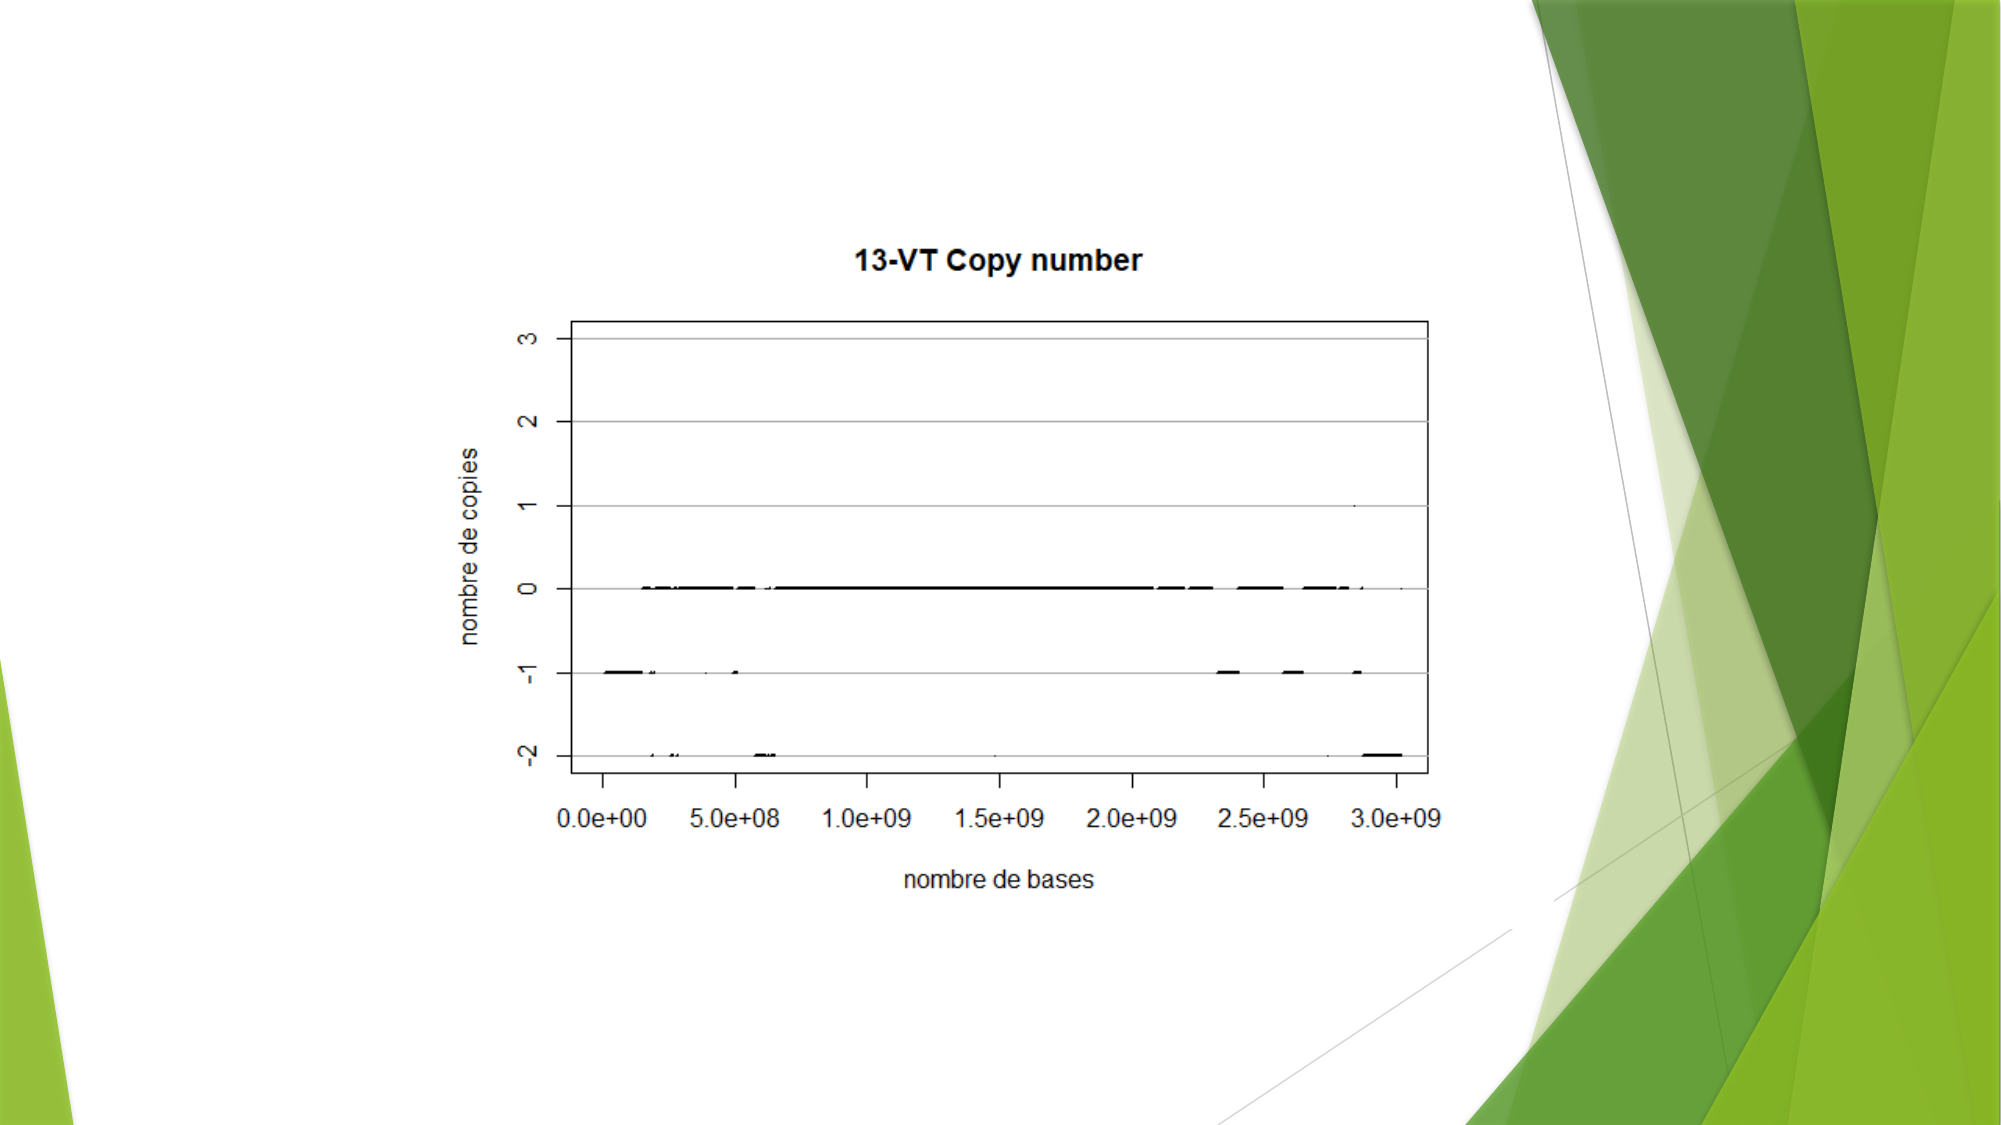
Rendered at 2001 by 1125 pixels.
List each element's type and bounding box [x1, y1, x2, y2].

picture [445, 195, 1555, 930]
